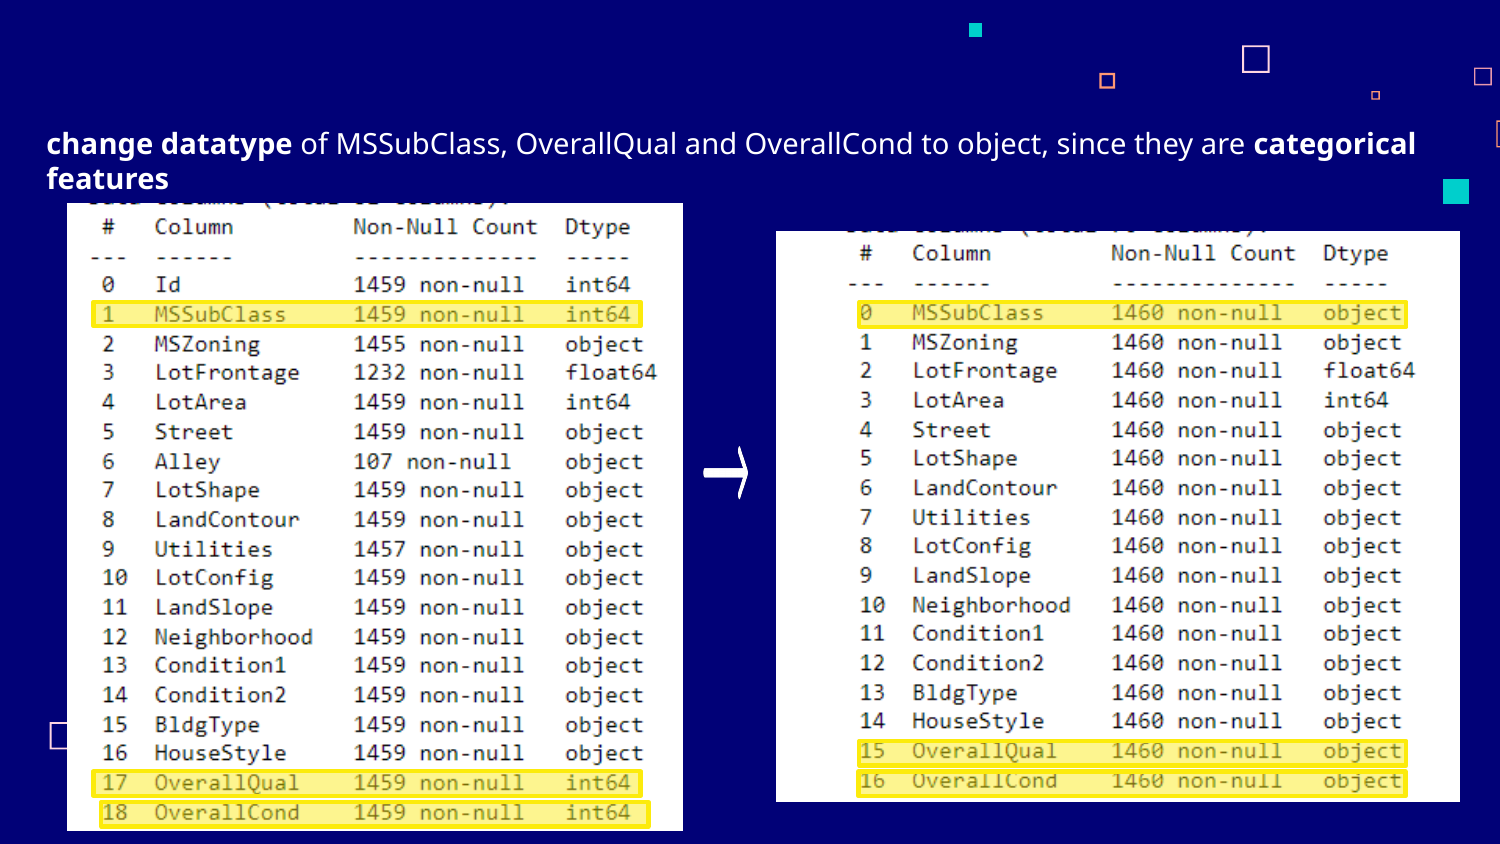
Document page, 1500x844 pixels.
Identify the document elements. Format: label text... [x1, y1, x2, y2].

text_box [66, 203, 684, 831]
text_box change datatype of MSSubClass, OverallQual and OverallCond to object, since they are categorical features [31, 117, 1500, 203]
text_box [776, 231, 1460, 803]
picture [701, 397, 751, 549]
